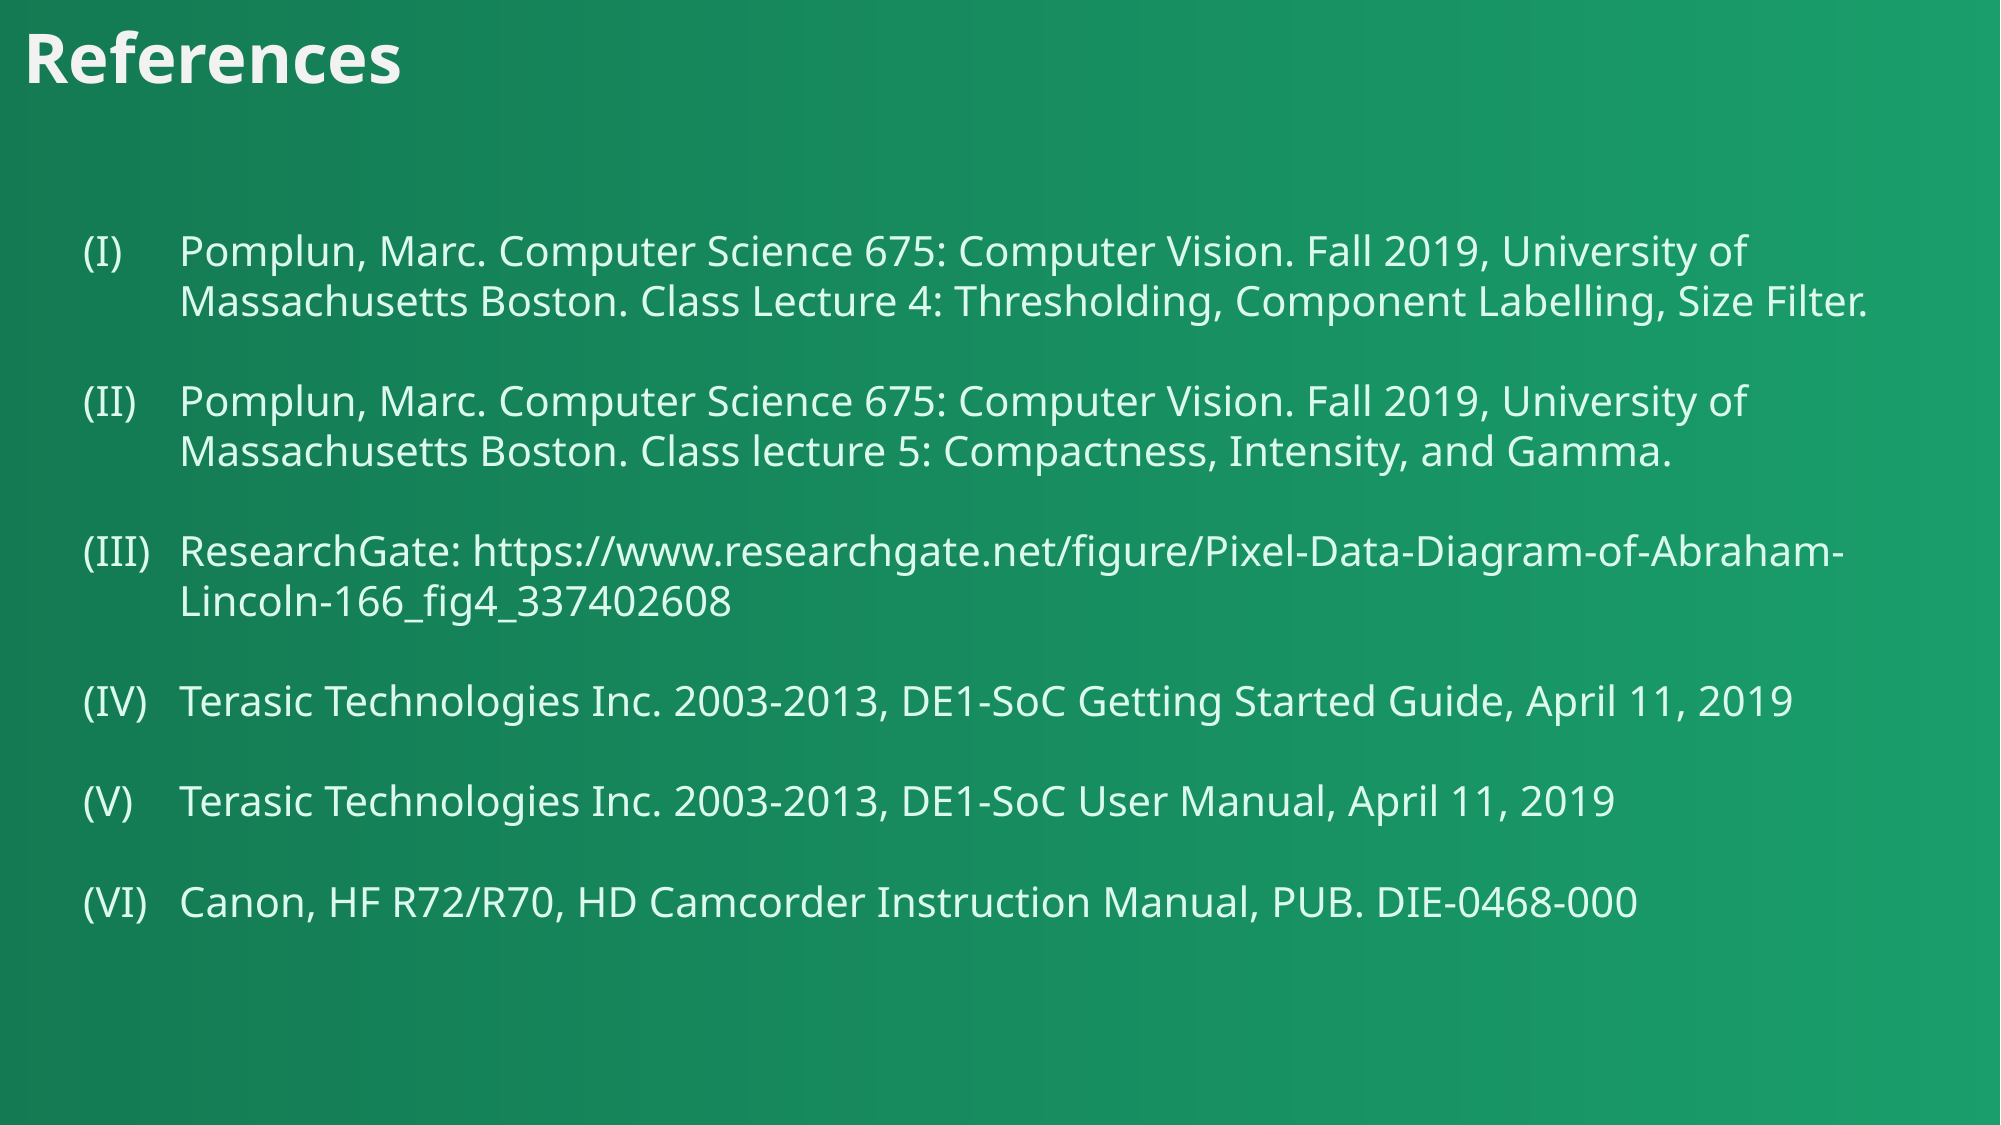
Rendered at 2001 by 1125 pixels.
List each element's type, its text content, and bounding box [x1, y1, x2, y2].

text_box [0, 0, 2000, 1125]
text_box Pomplun, Marc. Computer Science 675: Computer Vision. Fall 2019, University of Massachusetts Boston. Class Lecture 4: Thresholding, Component Labelling, Size Filter. Pomplun, Marc. Computer Science 675: Computer Vision. Fall 2019, University of Massachusetts Boston. Class lecture 5: Compactness, Intensity, and Gamma. ResearchGate: https://www.researchgate.net/figure/Pixel-Data-Diagram-of-Abraham-Lincoln-166_fig4_337402608 Terasic Technologies Inc. 2003-2013, DE1-SoC Getting Started Guide, April 11, 2019 Terasic Technologies Inc. 2003-2013, DE1-SoC User Manual, April 11, 2019 Canon, HF R72/R70, HD Camcorder Instruction Manual, PUB. DIE-0468-000 [68, 216, 1932, 1069]
text_box References [8, 0, 1993, 122]
